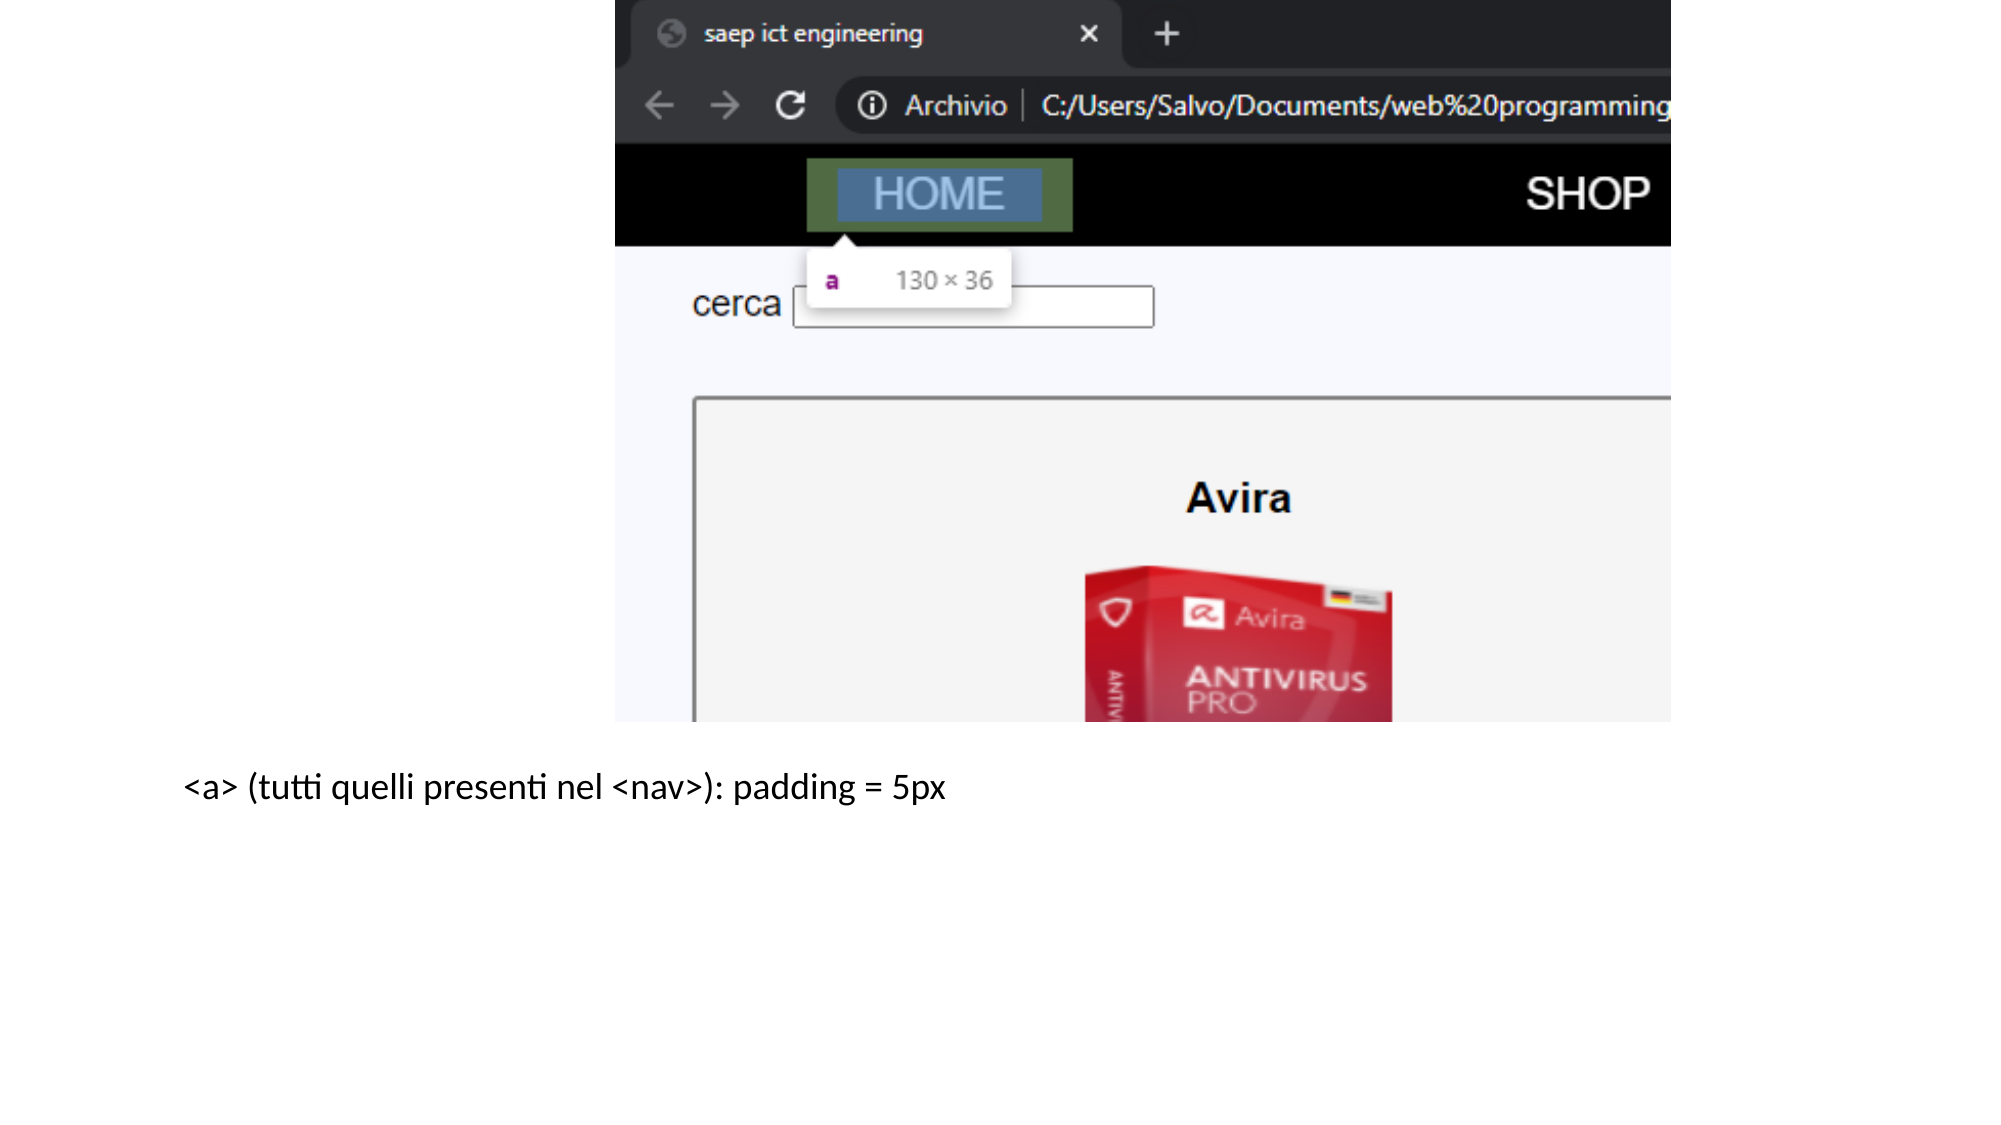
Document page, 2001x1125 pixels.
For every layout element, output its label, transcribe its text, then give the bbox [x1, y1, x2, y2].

picture [615, 0, 1671, 722]
text_box <a> (tutti quelli presenti nel <nav>): padding = 5px [0, 754, 1131, 815]
